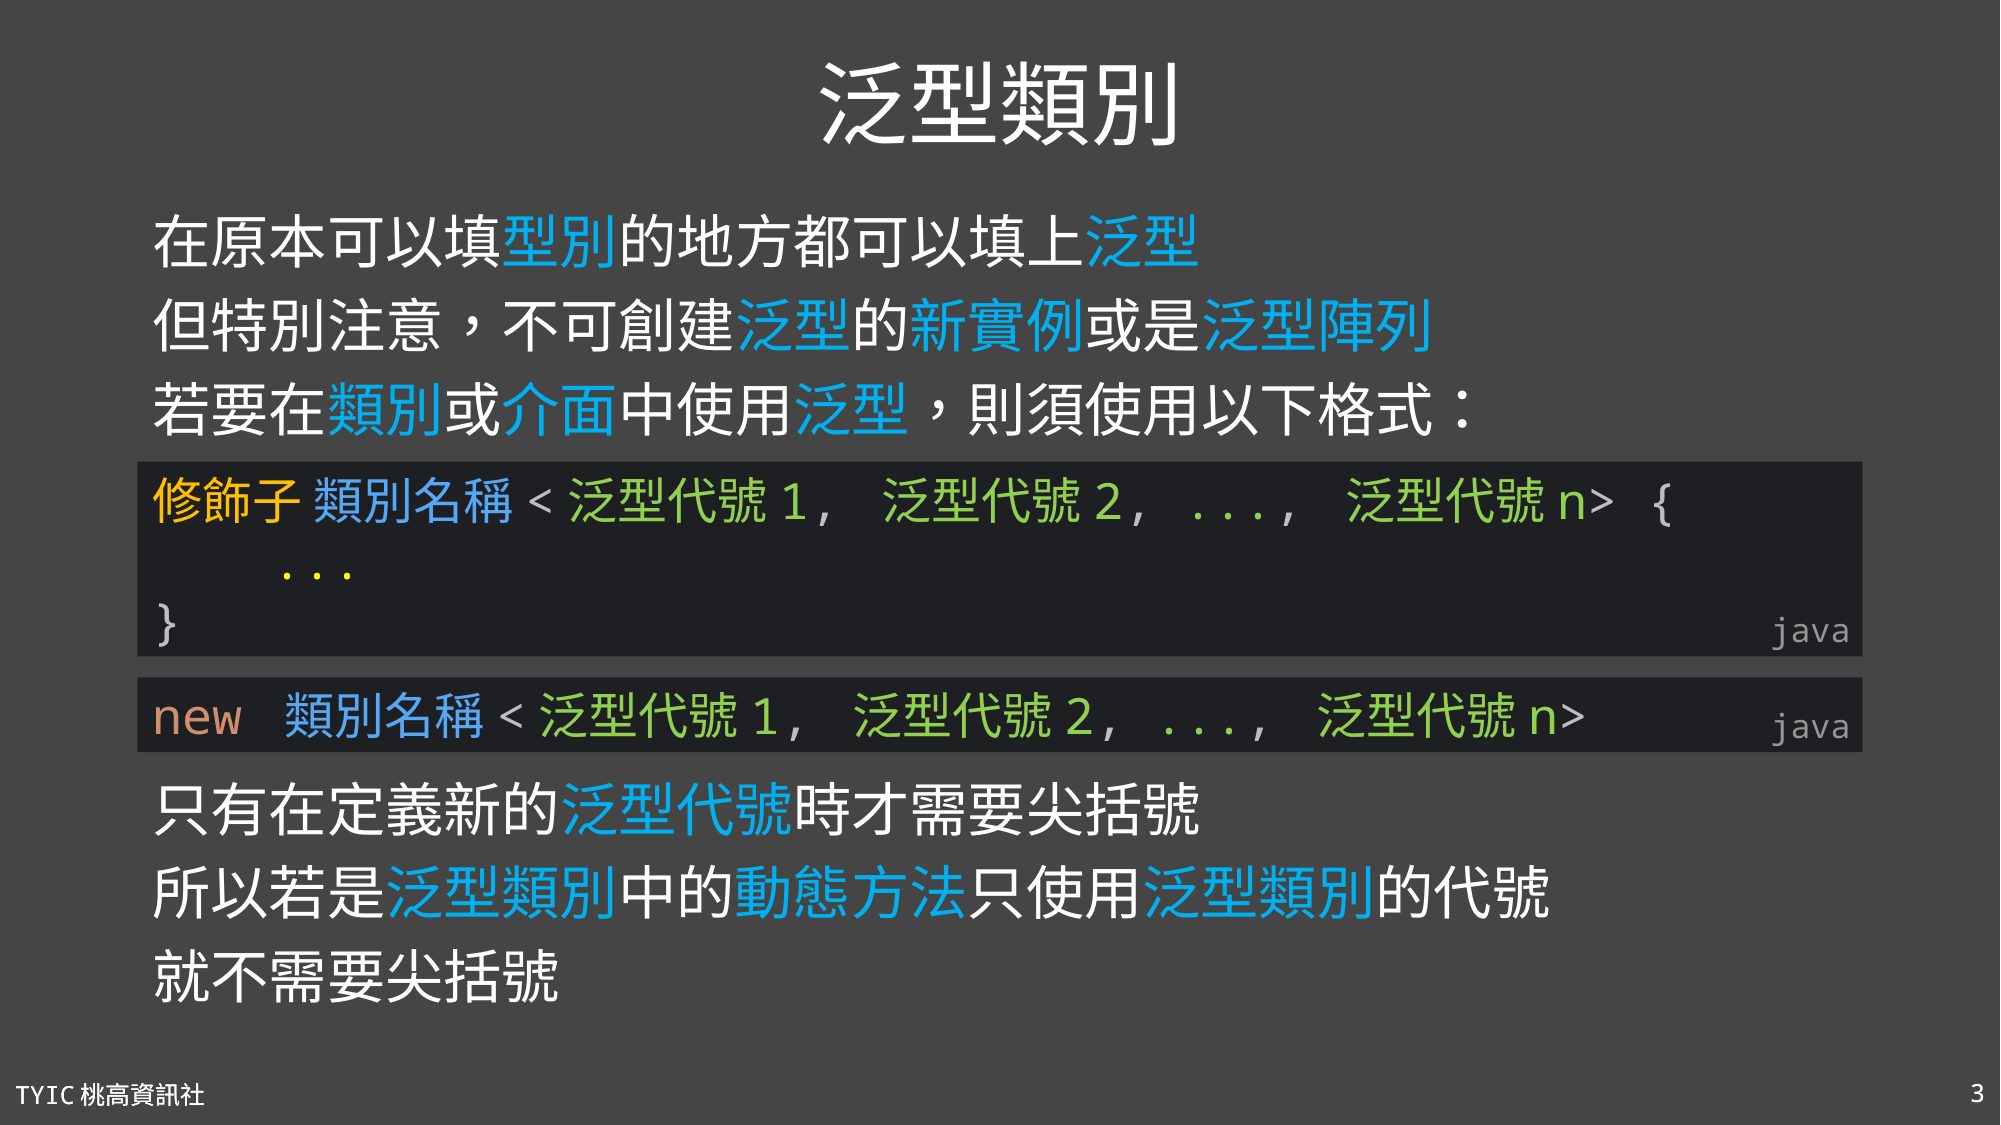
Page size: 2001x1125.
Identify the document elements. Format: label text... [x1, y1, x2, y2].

title 泛型類別 [137, 0, 1863, 218]
list 在原本可以填型別的地方都可以填上泛型 但特別注意，不可創建泛型的新實例或是泛型陣列 若要在類別或介面中使用泛型，則須使用以下格式： [137, 218, 1863, 460]
text_box 只有在定義新的泛型代號時才需要尖括號 所以若是泛型類別中的動態方法只使用泛型類別的代號 就不需要尖括號 [137, 773, 1863, 1028]
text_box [137, 460, 1863, 658]
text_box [137, 676, 1863, 753]
